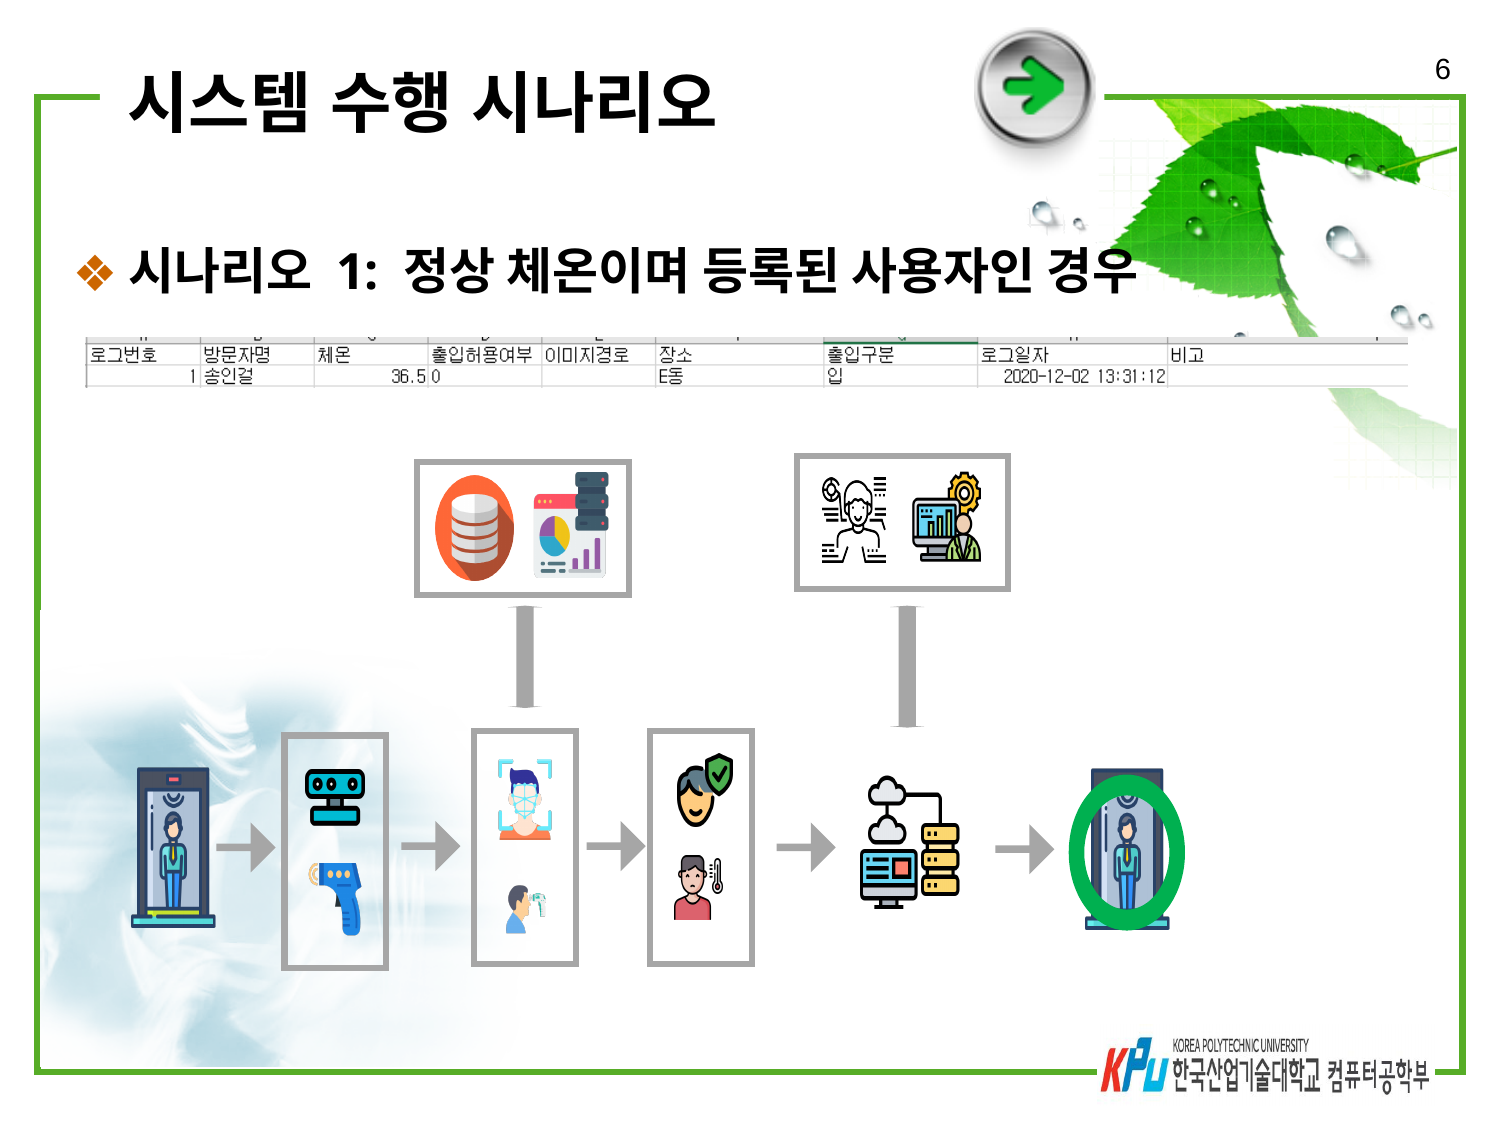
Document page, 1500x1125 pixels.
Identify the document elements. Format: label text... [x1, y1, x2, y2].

title 시스템 수행 시나리오 [112, 54, 875, 147]
list 시나리오 1: 정상 체온이며 등록된 사용자인 경우 [57, 231, 1408, 1006]
picture [40, 610, 554, 1067]
picture [85, 27, 1457, 518]
text_box 6 [1116, 42, 1467, 83]
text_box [112, 455, 1188, 969]
picture [1097, 1024, 1435, 1106]
